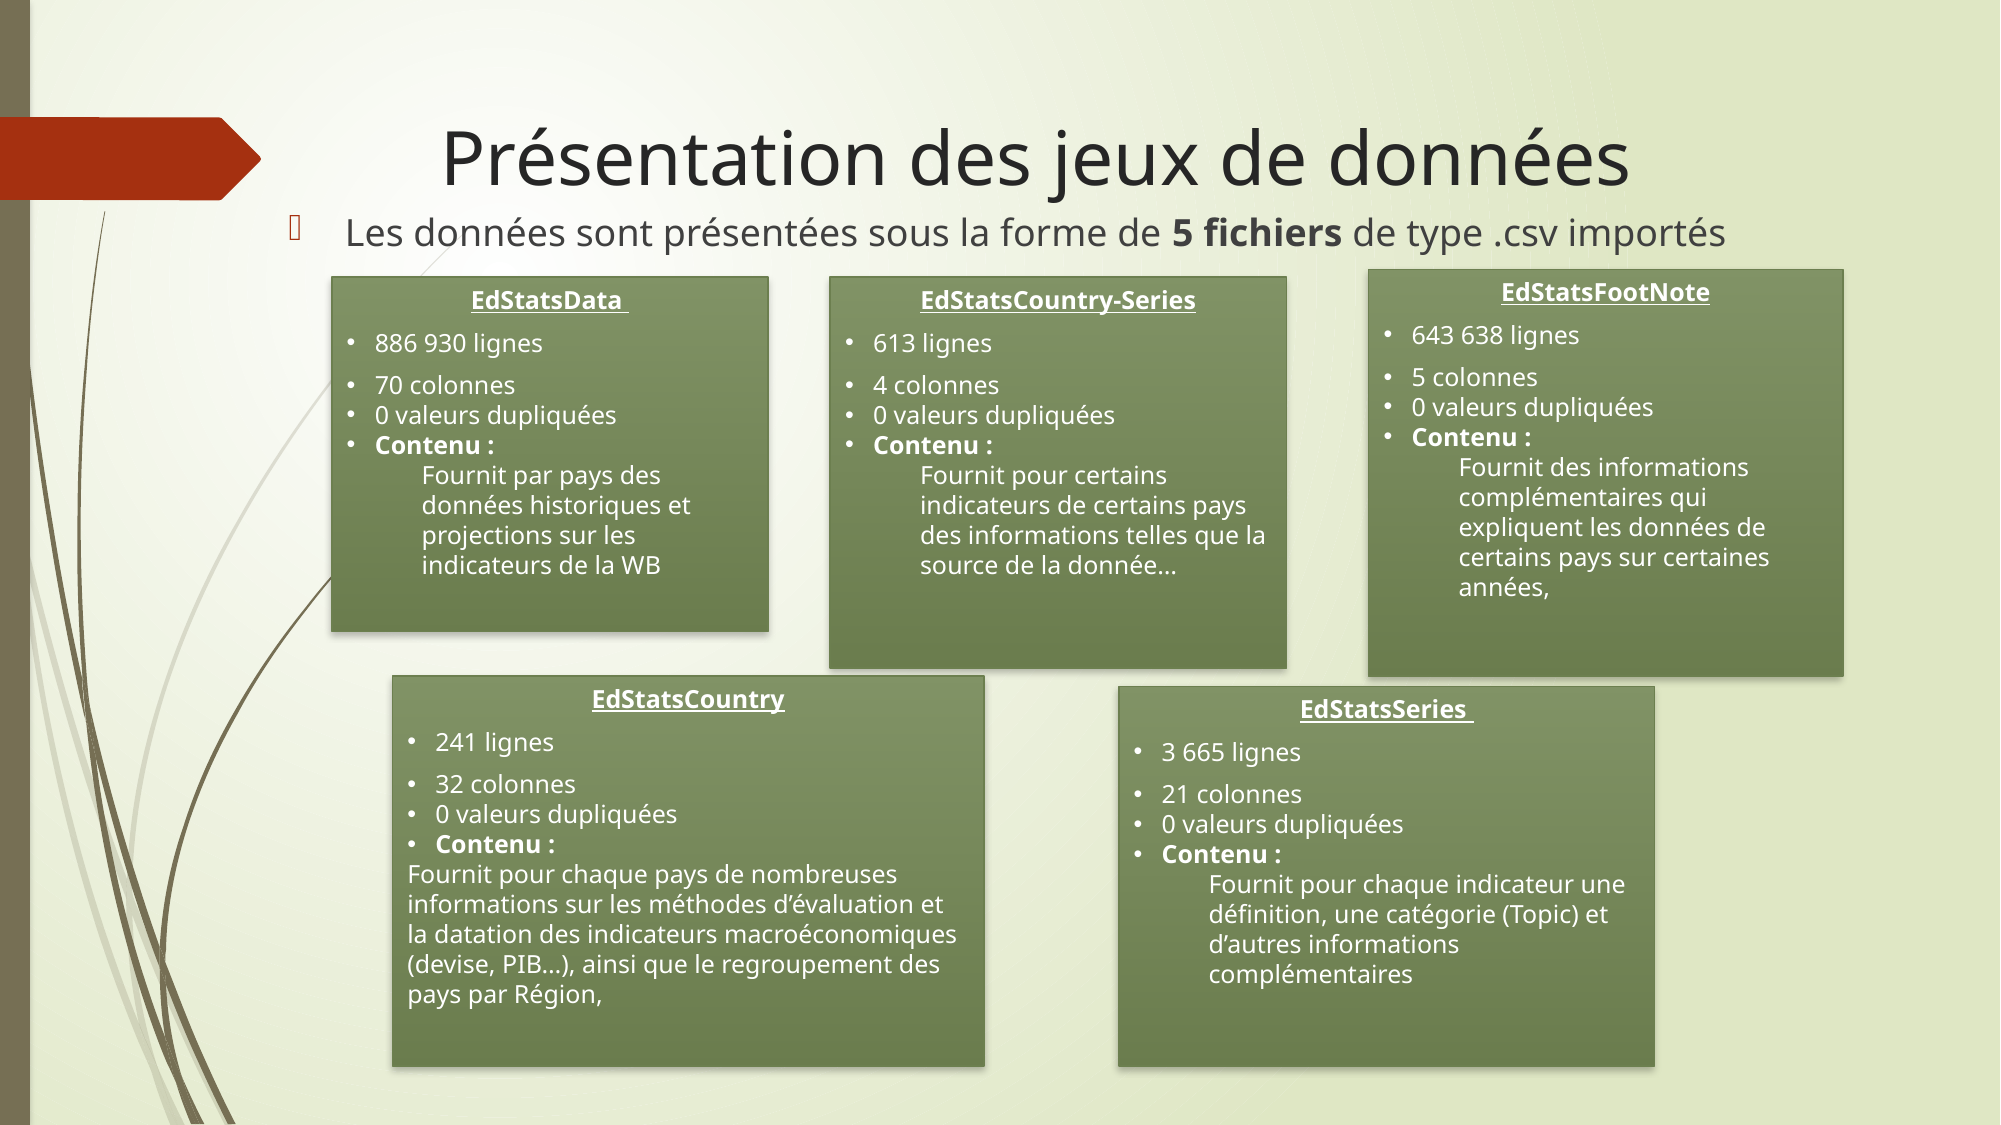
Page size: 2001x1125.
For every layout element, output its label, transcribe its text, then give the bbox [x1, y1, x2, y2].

text_box EdStatsSeries 3 665 lignes 21 colonnes 0 valeurs dupliquées Contenu : Fournit pour chaque indicateur une définition, une catégorie (Topic) et d’autres informations complémentaires [1118, 686, 1655, 1067]
text_box EdStatsFootNote 643 638 lignes 5 colonnes 0 valeurs dupliquées Contenu : Fournit des informations complémentaires qui expliquent les données de certains pays sur certaines années, [1368, 269, 1844, 677]
text_box EdStatsData 886 930 lignes 70 colonnes 0 valeurs dupliquées Contenu : Fournit par pays des données historiques et projections sur les indicateurs de la WB [331, 276, 769, 632]
title Présentation des jeux de données [425, 102, 1888, 260]
text_box EdStatsCountry 241 lignes 32 colonnes 0 valeurs dupliquées Contenu : Fournit pour chaque pays de nombreuses informations sur les méthodes d’évaluation et la datation des indicateurs macroéconomiques (devise, PIB…), ainsi que le regroupement des pays par Région, [392, 675, 985, 1067]
text_box EdStatsCountry-Series 613 lignes 4 colonnes 0 valeurs dupliquées Contenu : Fournit pour certains indicateurs de certains pays des informations telles que la source de la donnée… [829, 276, 1287, 669]
text_box Les données sont présentées sous la forme de 5 fichiers de type .csv importés [273, 201, 1848, 1125]
